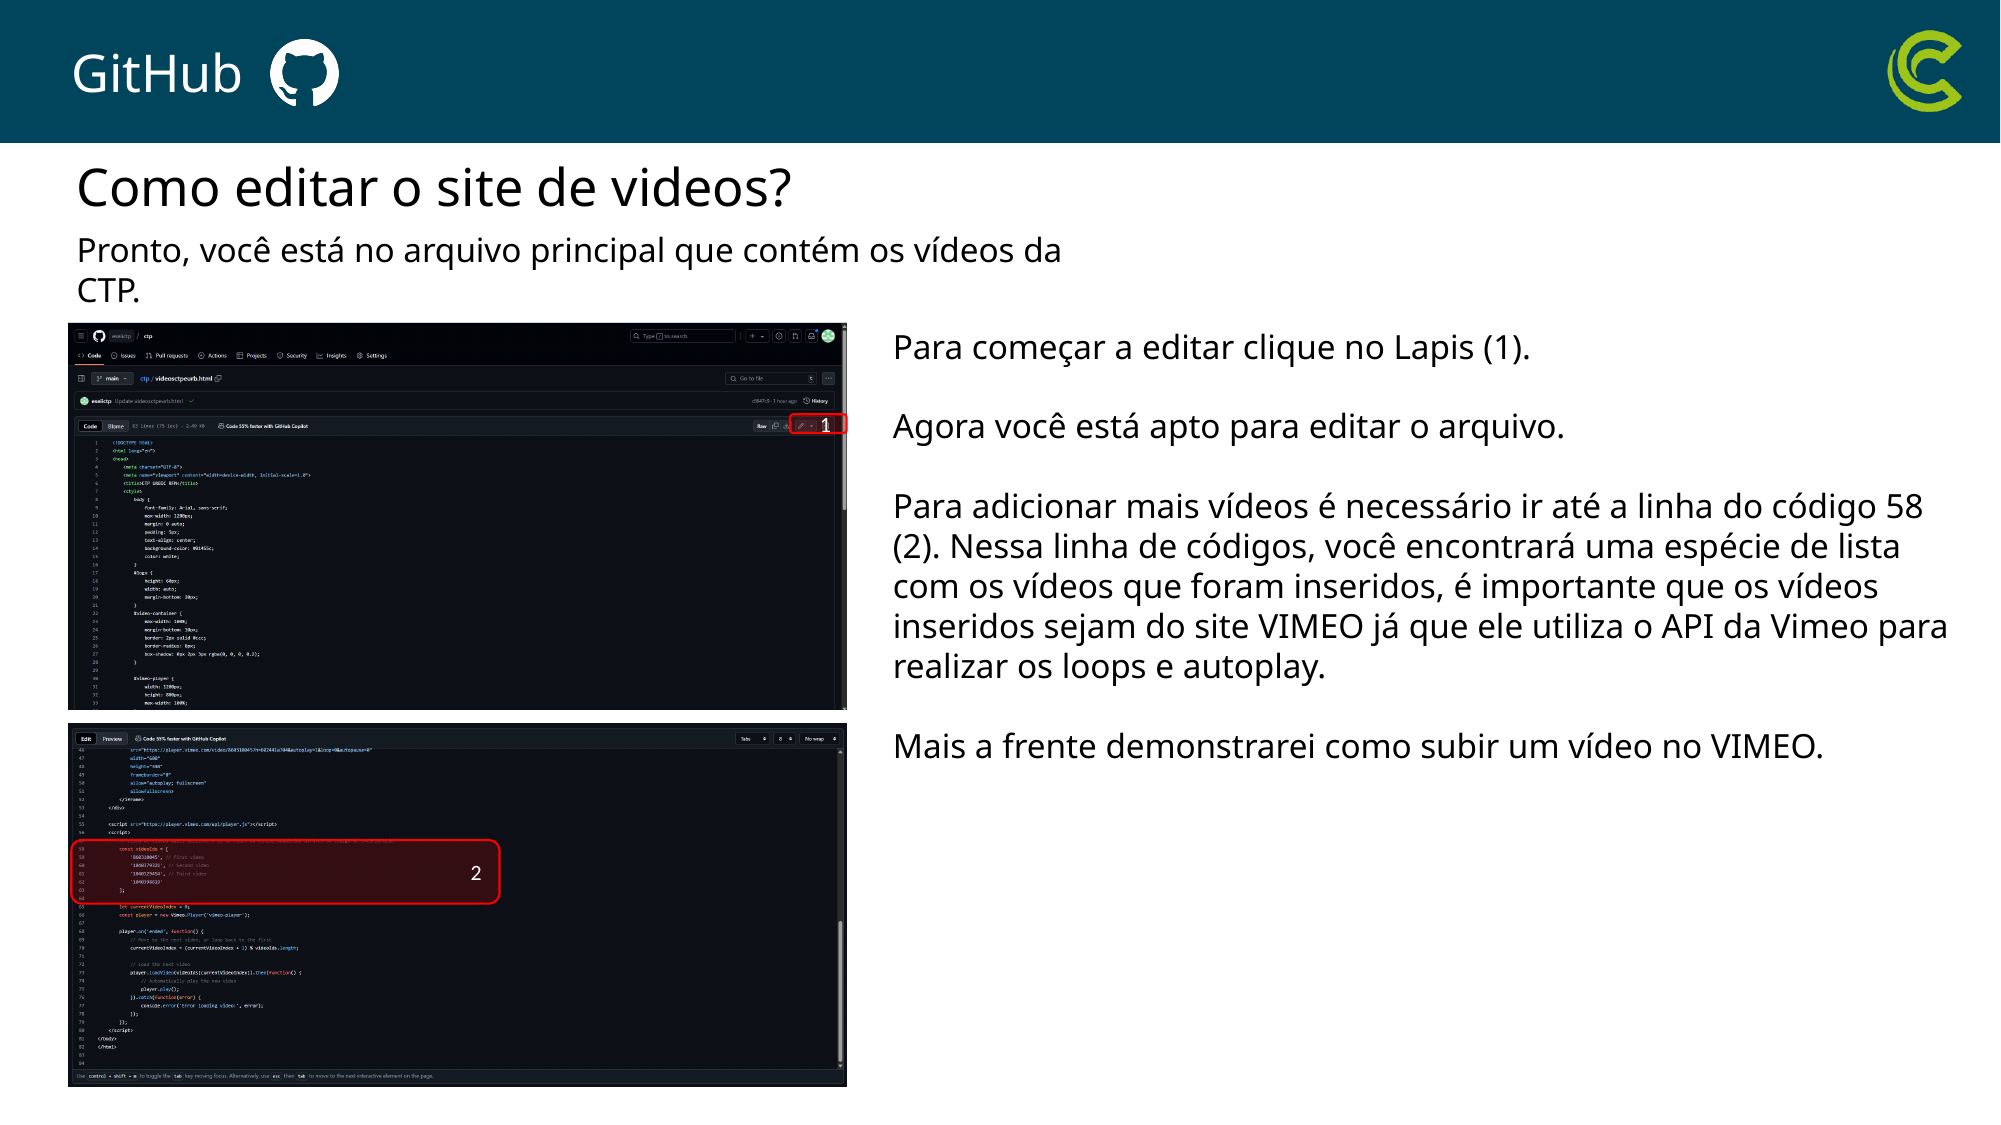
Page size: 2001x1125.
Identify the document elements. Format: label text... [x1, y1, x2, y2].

picture [67, 722, 847, 1087]
text_box Para começar a editar clique no Lapis (1). Agora você está apto para editar o arquivo. Para adicionar mais vídeos é necessário ir até a linha do código 58 (2). Nessa linha de códigos, você encontrará uma espécie de lista com os vídeos que foram inseridos, é importante que os vídeos inseridos sejam do site VIMEO já que ele utiliza o API da Vimeo para realizar os loops e autoplay. Mais a frente demonstrarei como subir um vídeo no VIMEO. [877, 318, 1983, 773]
text_box GitHub [56, 33, 1457, 111]
picture [271, 39, 338, 105]
text_box Pronto, você está no arquivo principal que contém os vídeos da CTP. [61, 221, 1081, 317]
text_box Como editar o site de videos? [61, 146, 1462, 225]
picture [67, 322, 847, 710]
picture [1888, 31, 1961, 111]
